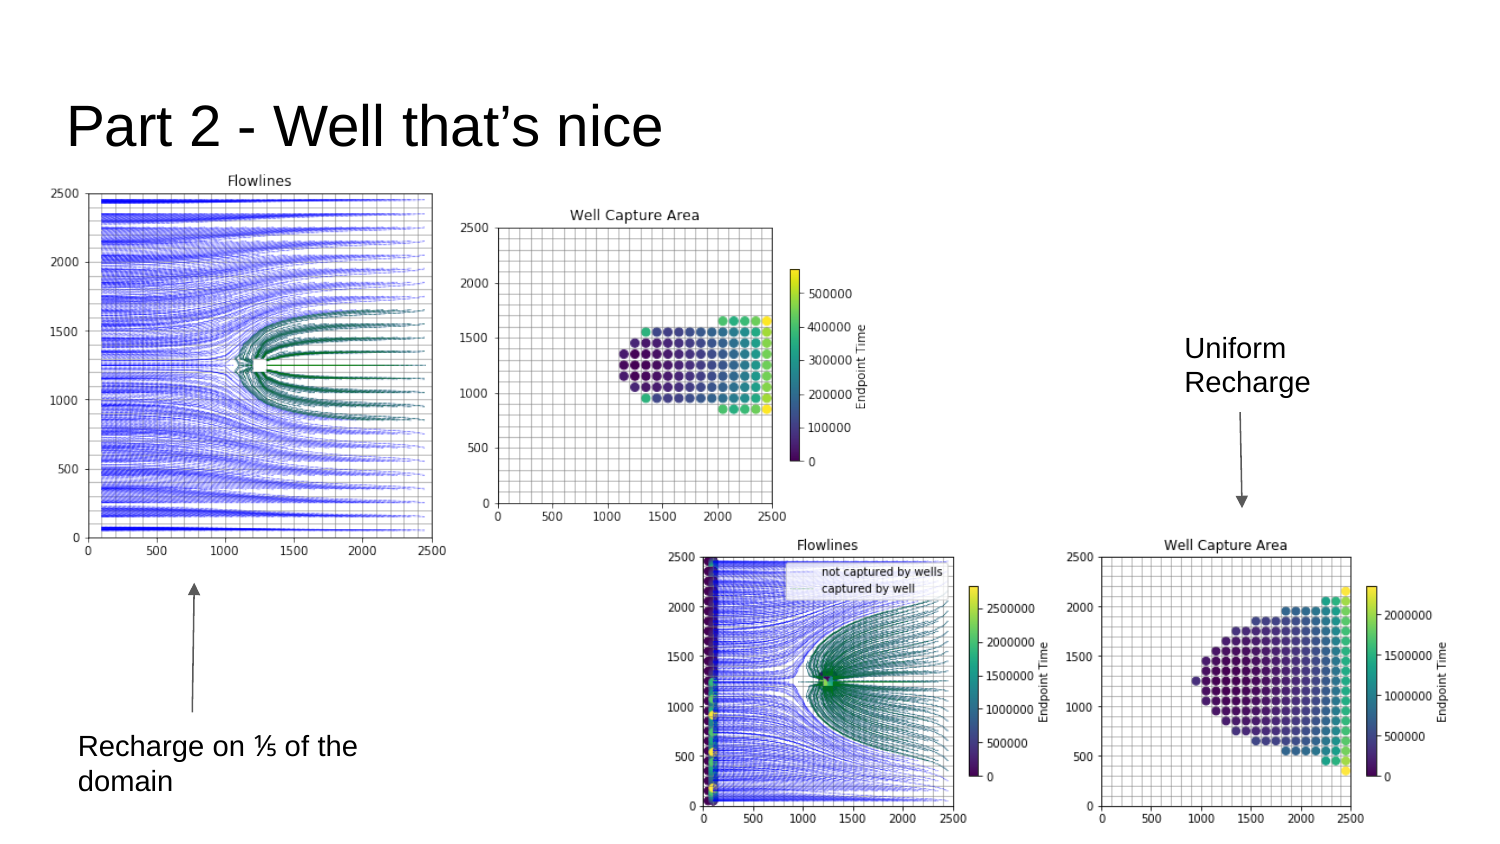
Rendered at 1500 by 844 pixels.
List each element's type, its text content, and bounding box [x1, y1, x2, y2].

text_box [1239, 411, 1243, 509]
picture [41, 166, 1456, 833]
text_box Recharge on ⅕ of the domain [62, 712, 422, 783]
text_box Uniform Recharge [1169, 313, 1401, 385]
title Part 2 - Well that’s nice [51, 72, 1449, 167]
